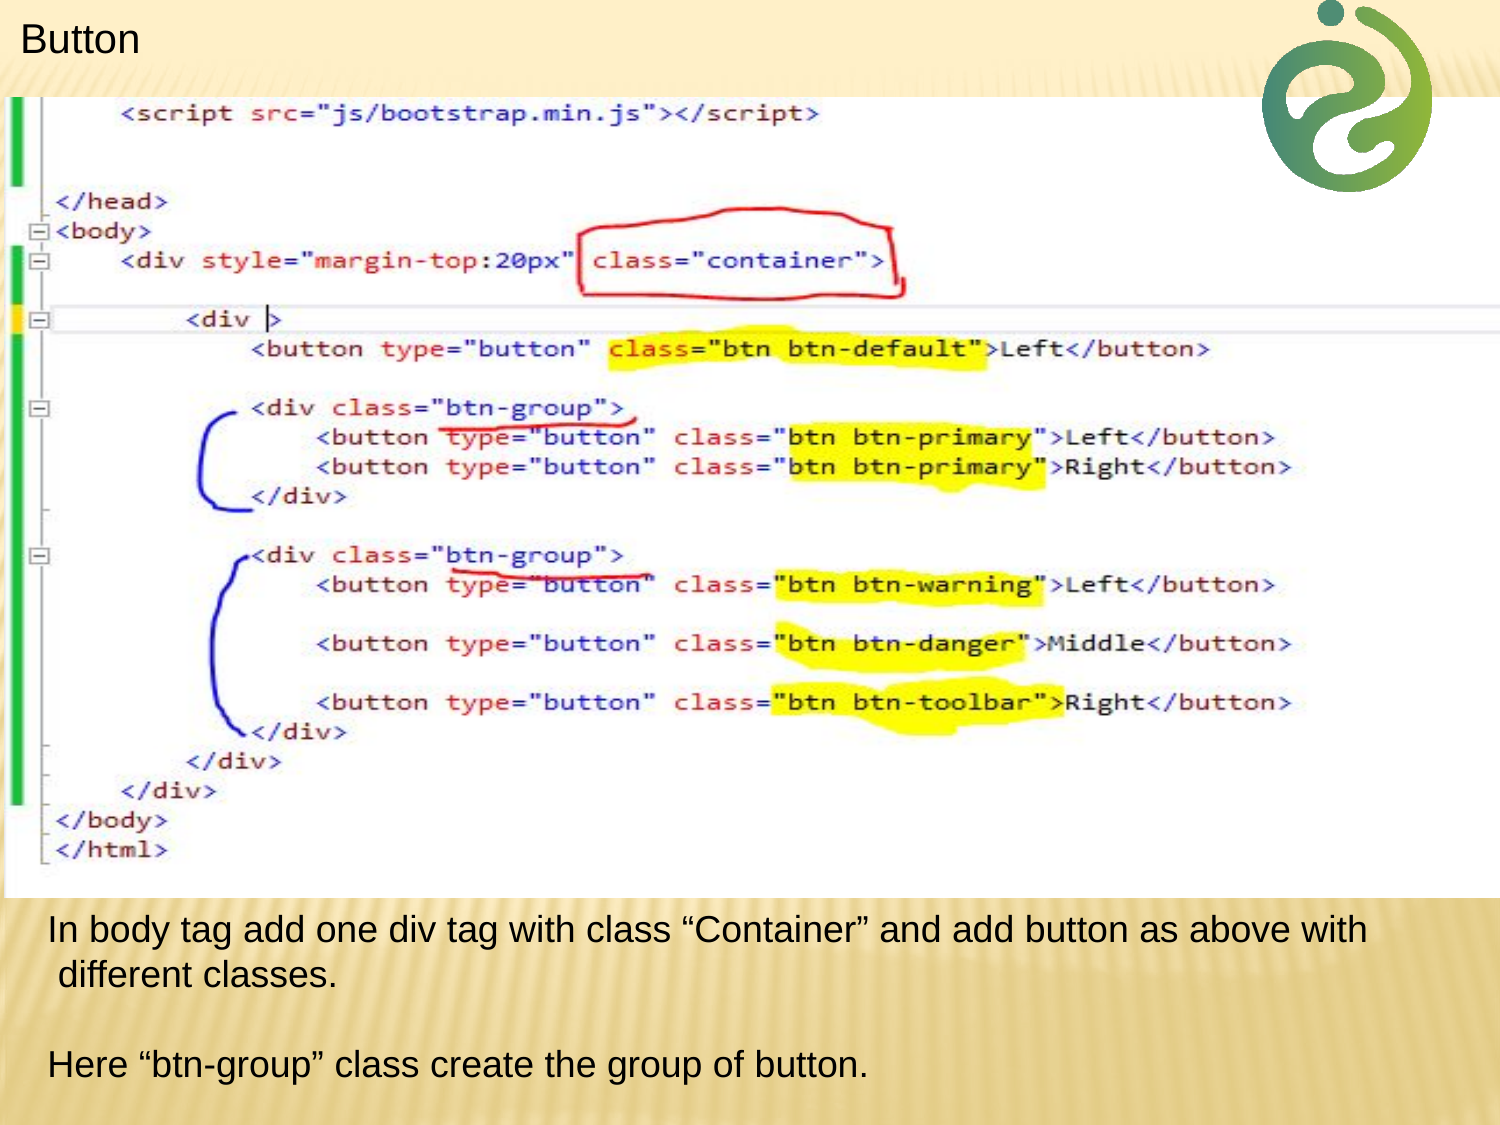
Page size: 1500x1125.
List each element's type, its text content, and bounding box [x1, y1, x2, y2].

picture [4, 0, 1500, 899]
text_box In body tag add one div tag with class “Container” and add button as above with different classes. Here “btn-group” class create the group of button. [32, 915, 1384, 1093]
text_box Button [5, 4, 156, 70]
